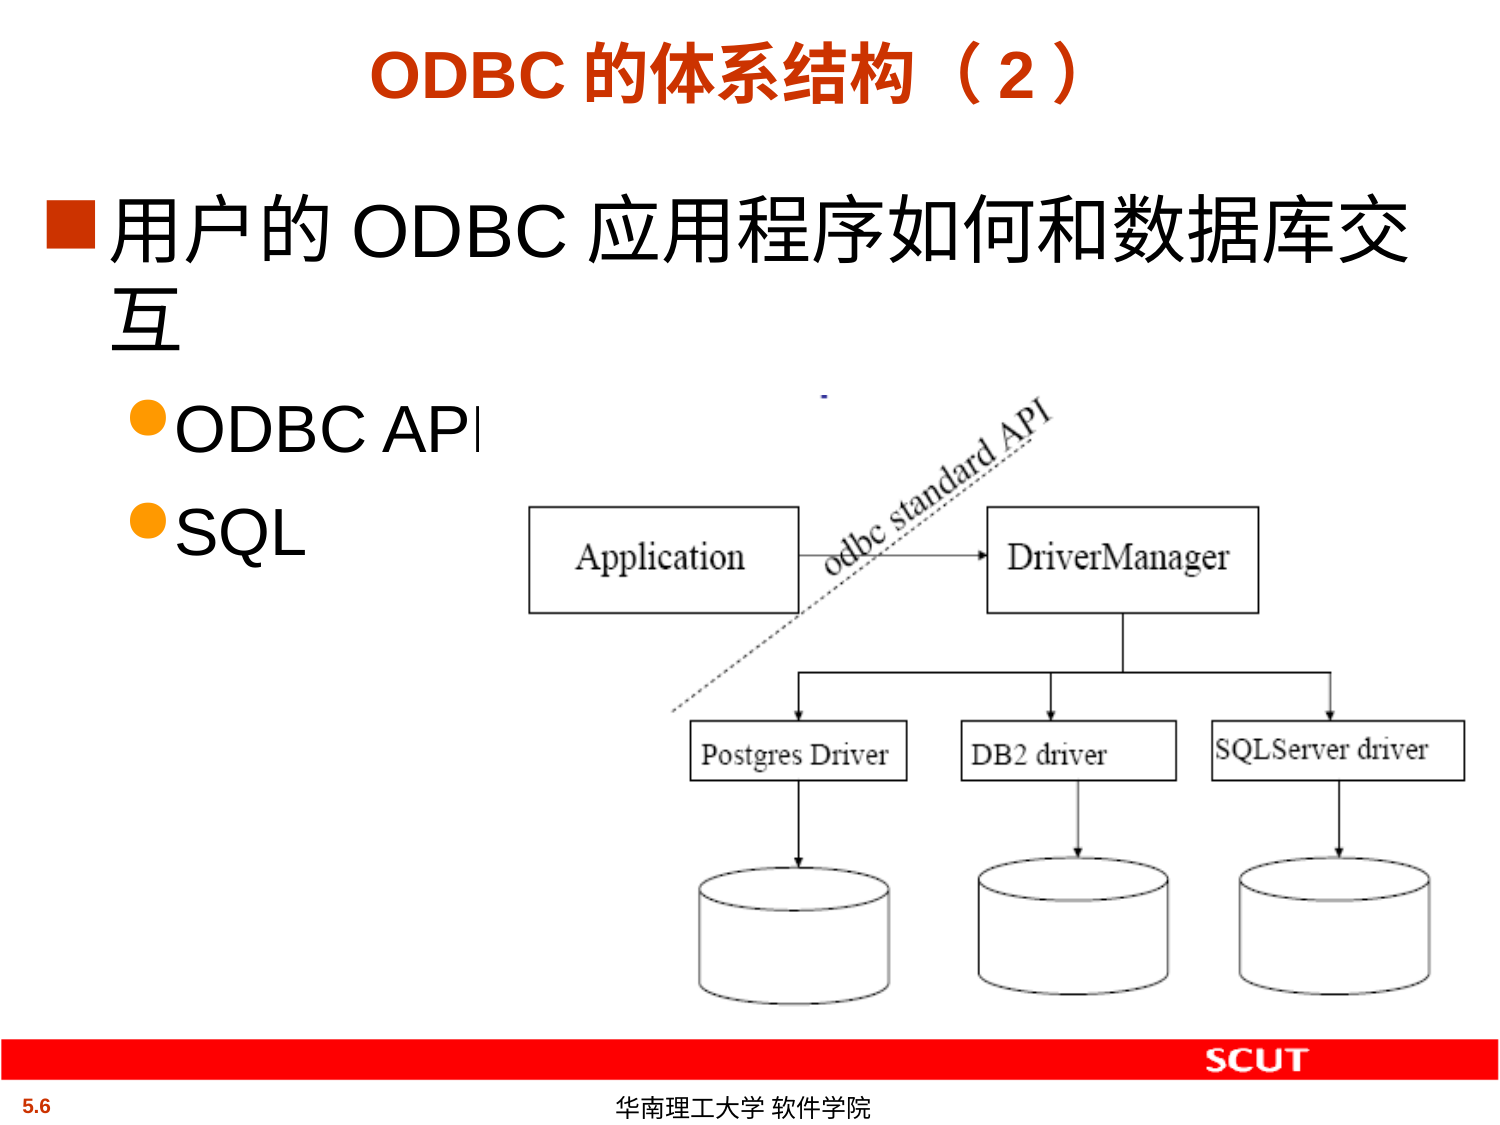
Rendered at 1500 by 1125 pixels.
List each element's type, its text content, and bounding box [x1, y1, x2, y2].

title ODBC的体系结构（2） [37, 18, 1452, 120]
list 用户的ODBC应用程序如何和数据库交互 ODBC API提供的接口函数 SQL [37, 174, 1450, 1038]
picture [479, 394, 1469, 1018]
picture [0, 1038, 1500, 1083]
